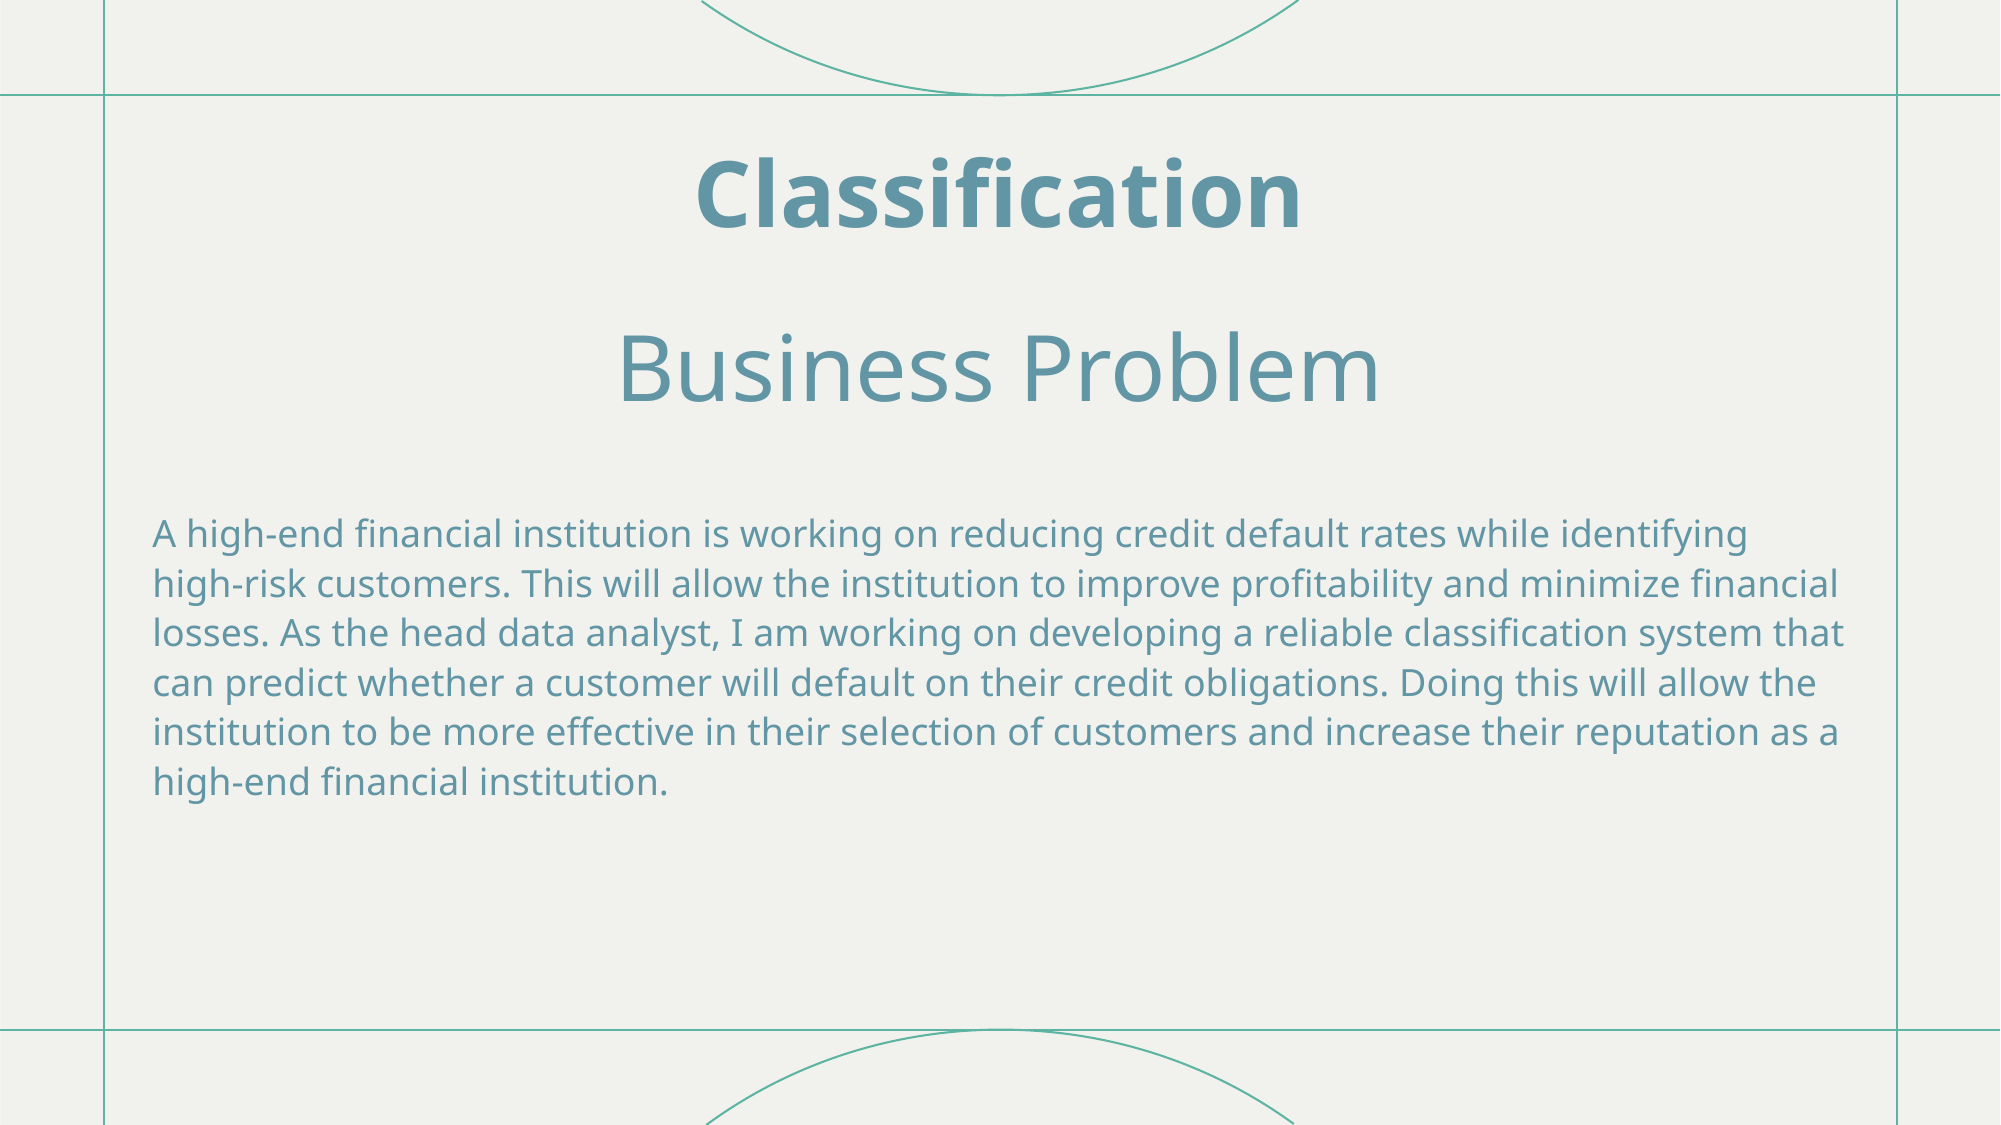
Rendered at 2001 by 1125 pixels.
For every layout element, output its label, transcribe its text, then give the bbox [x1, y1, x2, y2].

title Classification [393, 81, 1607, 256]
text_box Business Problem [137, 256, 1863, 474]
list A high-end financial institution is working on reducing credit default rates while identifying high-risk customers. This will allow the institution to improve profitability and minimize financial losses. As the head data analyst, I am working on developing a reliable classification system that can predict whether a customer will default on their credit obligations. Doing this will allow the institution to be more effective in their selection of customers and increase their reputation as a high-end financial institution. [137, 498, 1863, 935]
